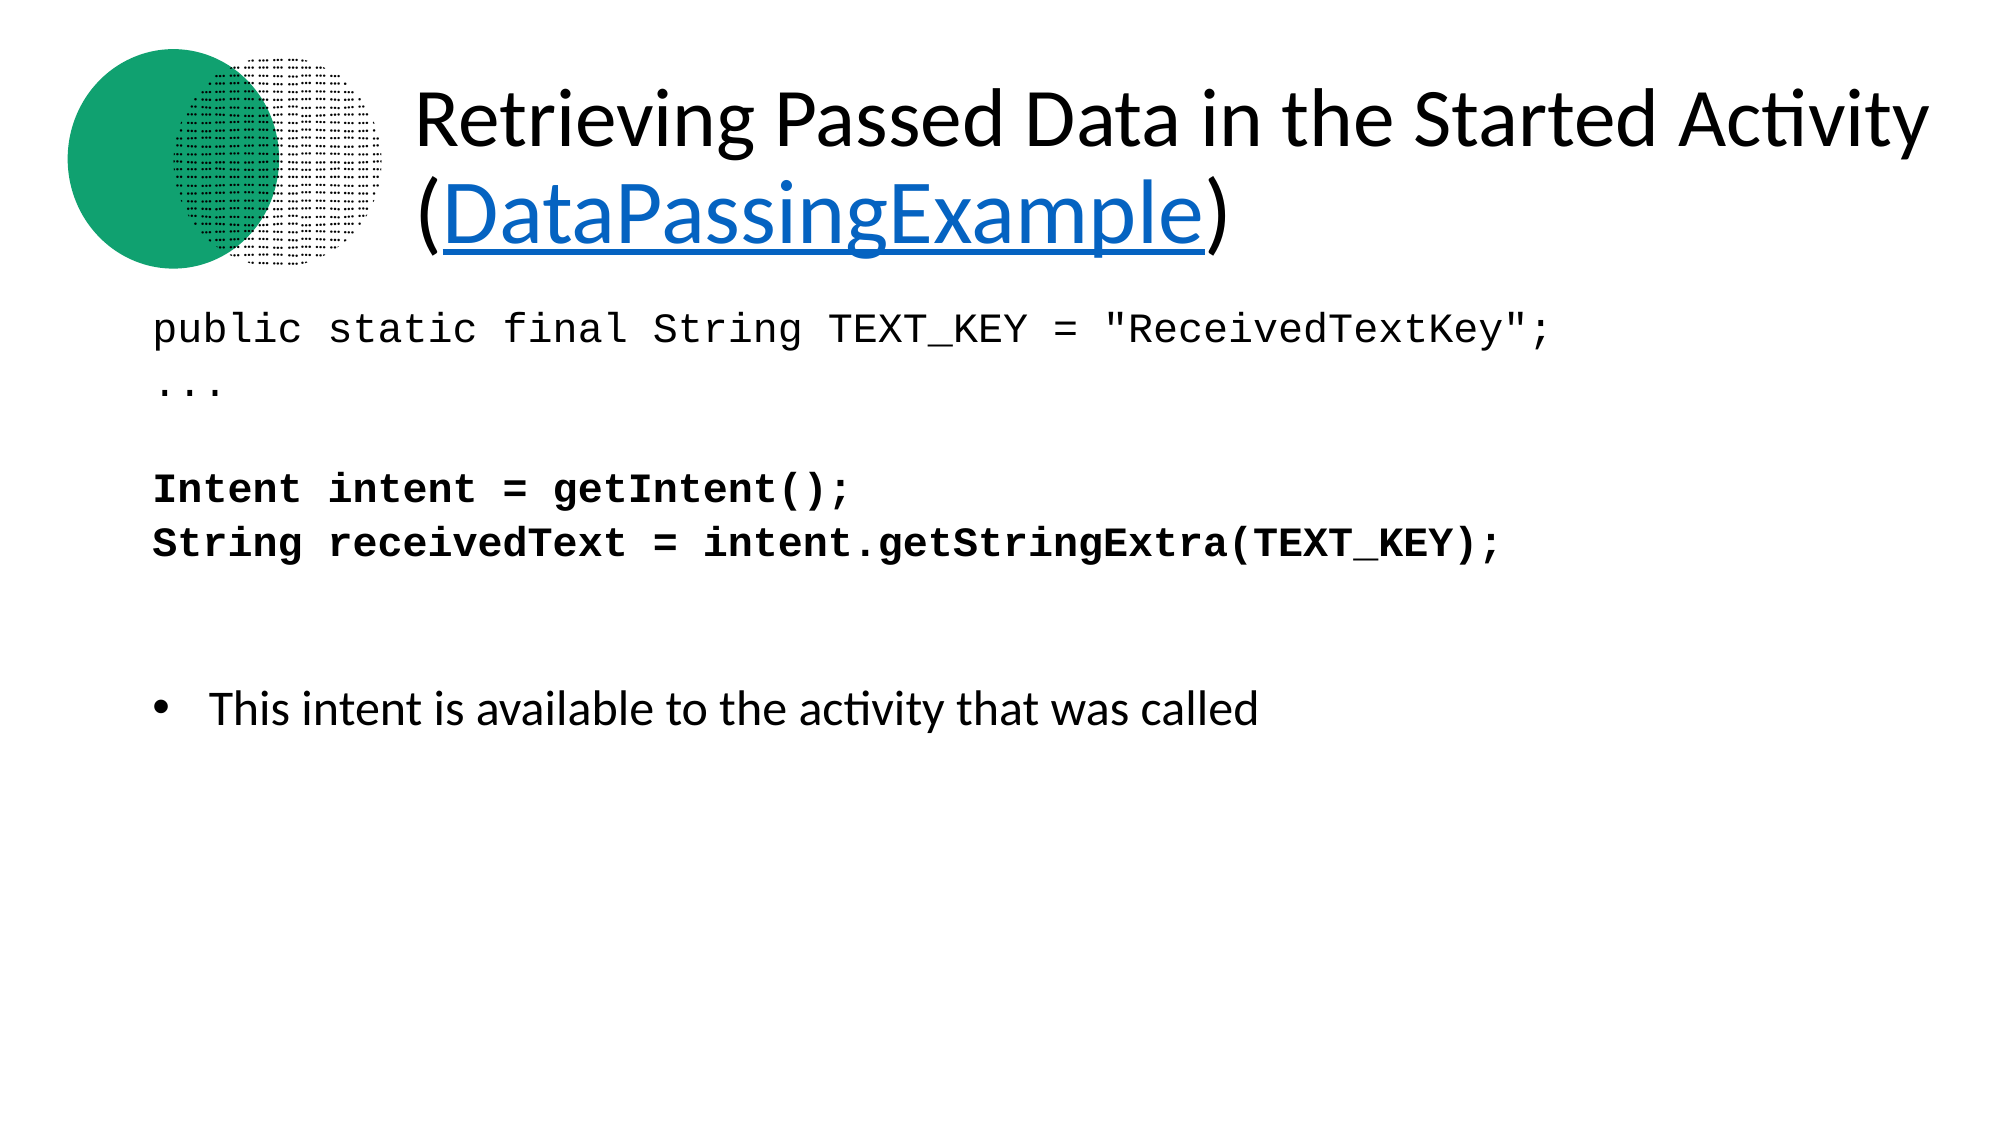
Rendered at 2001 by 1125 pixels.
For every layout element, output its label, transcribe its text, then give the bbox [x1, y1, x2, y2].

picture [137, 21, 419, 299]
title Retrieving Passed Data in the Started Activity (DataPassingExample) [399, 59, 1950, 278]
list public static final String TEXT_KEY = "ReceivedTextKey"; ... Intent intent = getIntent(); String receivedText = intent.getStringExtra(TEXT_KEY); This intent is available to the activity that was called [137, 299, 1863, 1014]
